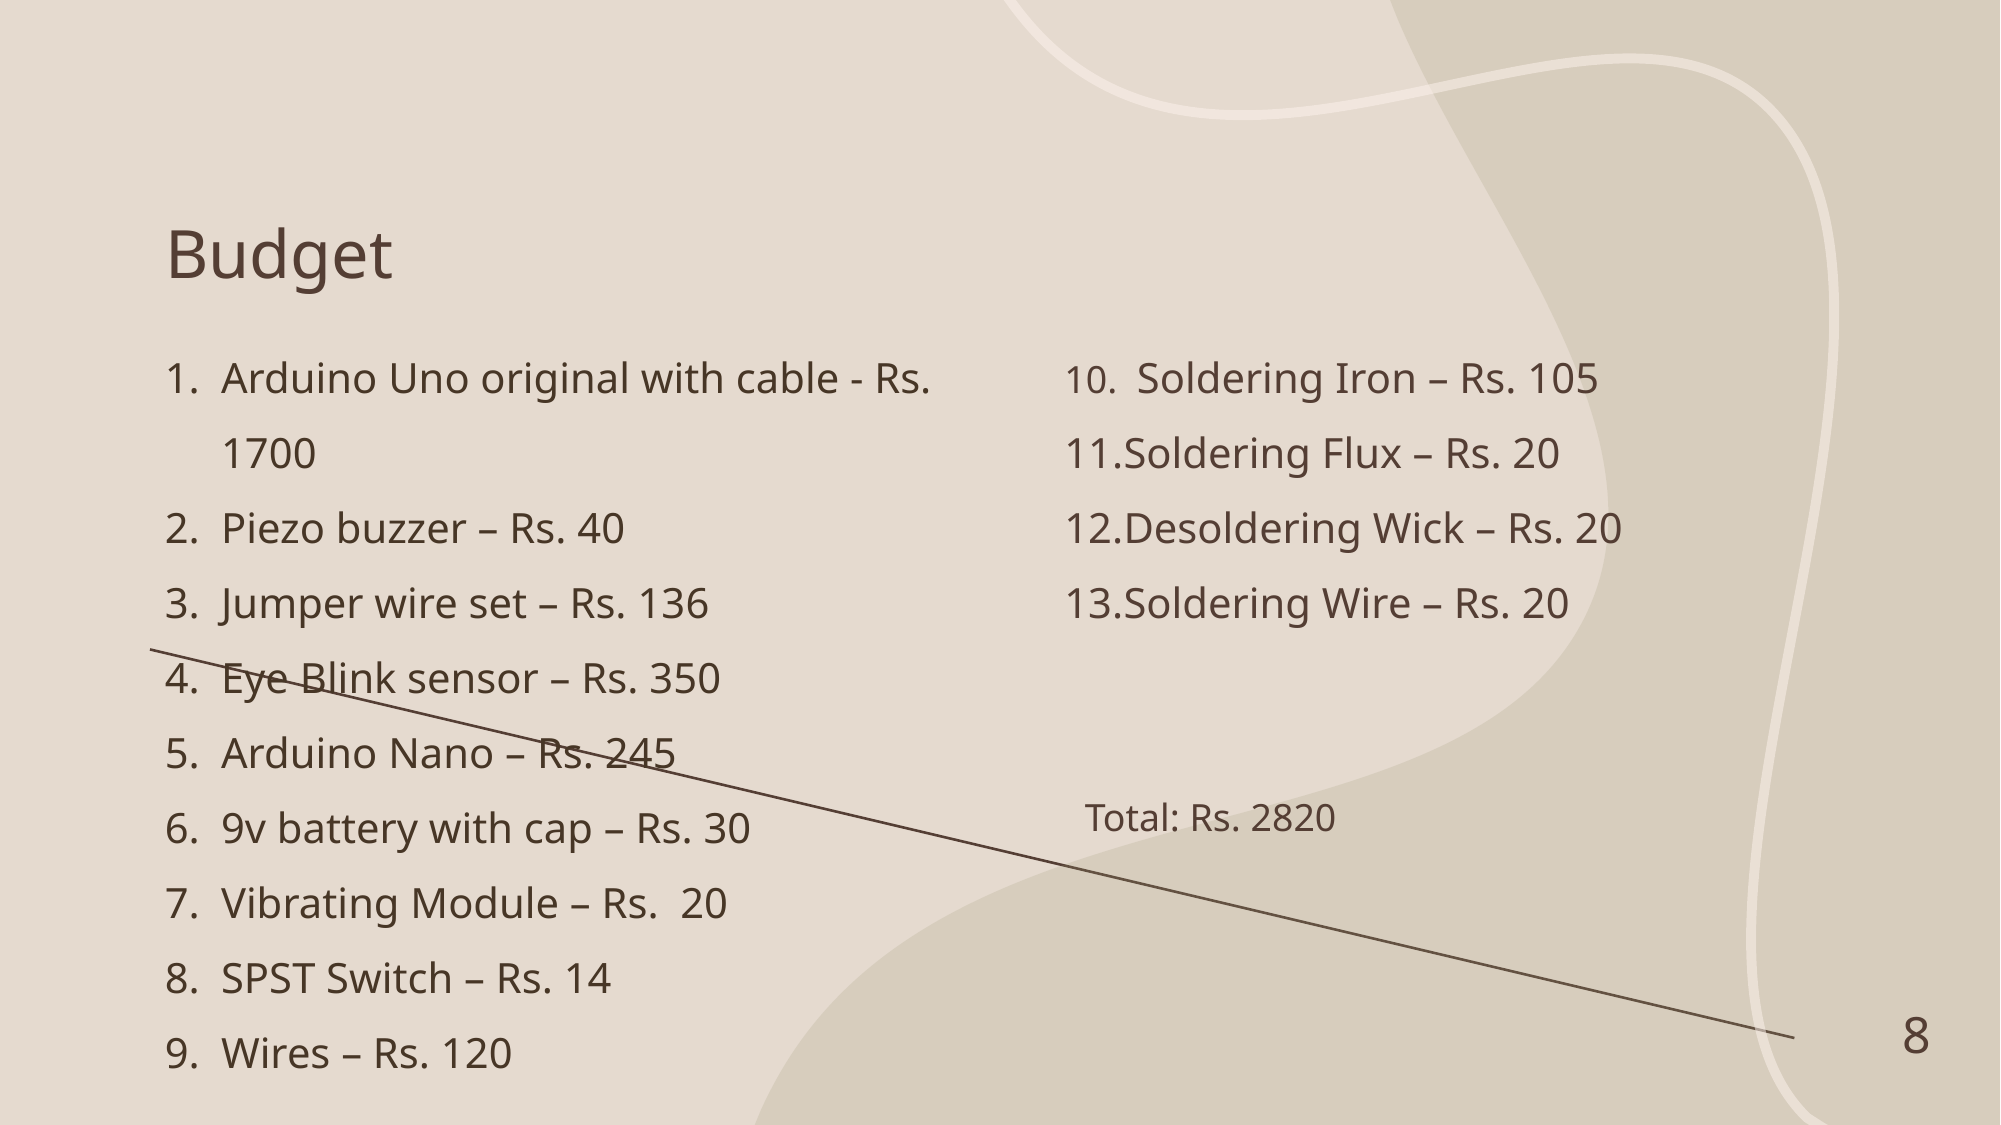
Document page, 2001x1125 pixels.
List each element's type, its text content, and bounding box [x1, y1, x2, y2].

title Budget [150, 149, 1850, 300]
text_box Arduino Uno original with cable - Rs. 1700 Piezo buzzer – Rs. 40 Jumper wire set – Rs. 136 Eye Blink sensor – Rs. 350 Arduino Nano – Rs. 245 9v battery with cap – Rs. 30 Vibrating Module – Rs. 20 SPST Switch – Rs. 14 Wires – Rs. 120 [150, 319, 950, 1125]
text_box Total: Rs. 2820 [1070, 786, 1632, 847]
text_box 10. Soldering Iron – Rs. 105 Soldering Flux – Rs. 20 Desoldering Wick – Rs. 20 Soldering Wire – Rs. 20 [1049, 319, 1850, 635]
slide_number 8 [1862, 964, 1971, 1112]
